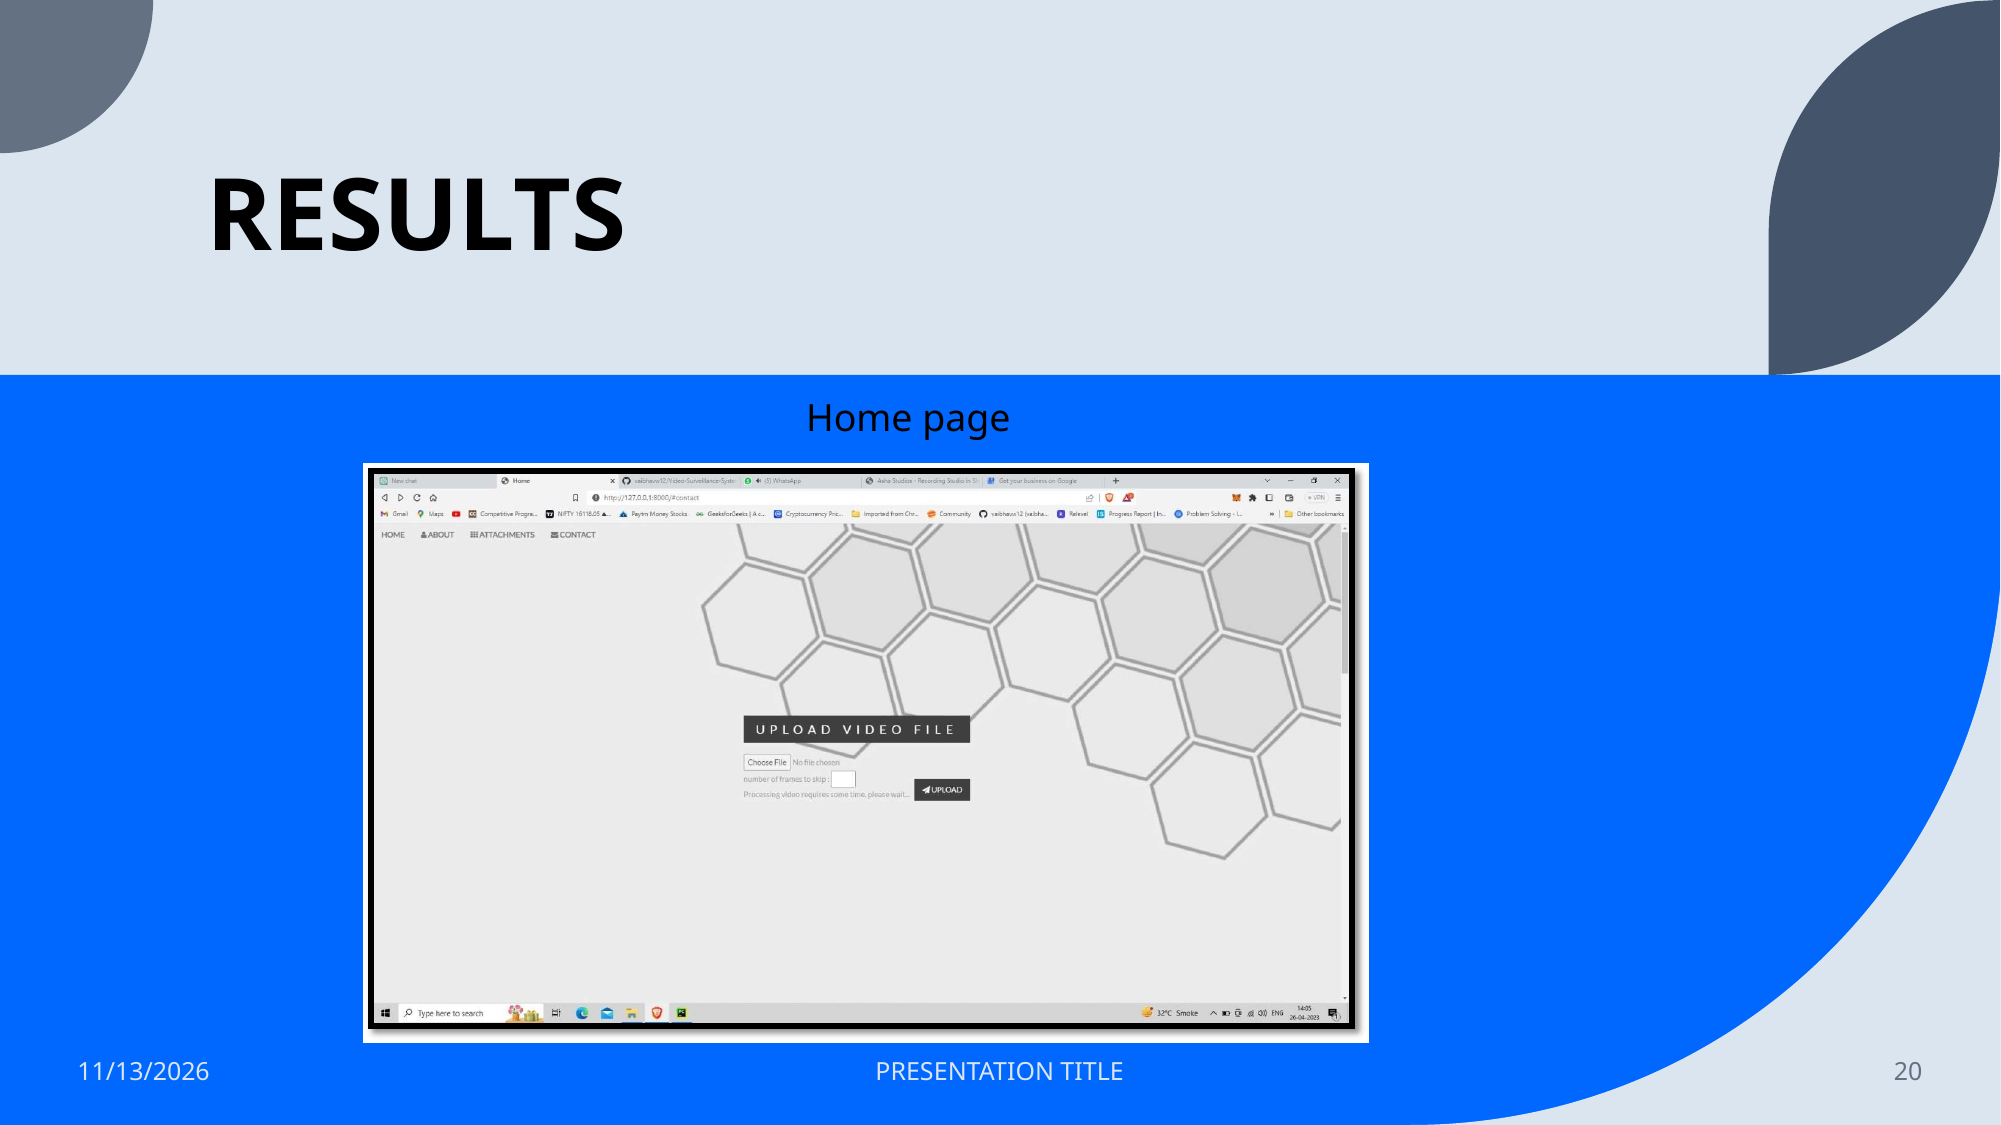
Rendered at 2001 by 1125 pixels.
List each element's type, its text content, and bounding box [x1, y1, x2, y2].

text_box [363, 463, 1369, 1043]
slide_number 20 [1674, 1042, 1938, 1103]
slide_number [62, 1042, 513, 1103]
text_box Home page [791, 386, 1035, 447]
footer PRESENTATION TITLE [662, 1043, 1338, 1103]
title RESULTS [191, 62, 1796, 280]
